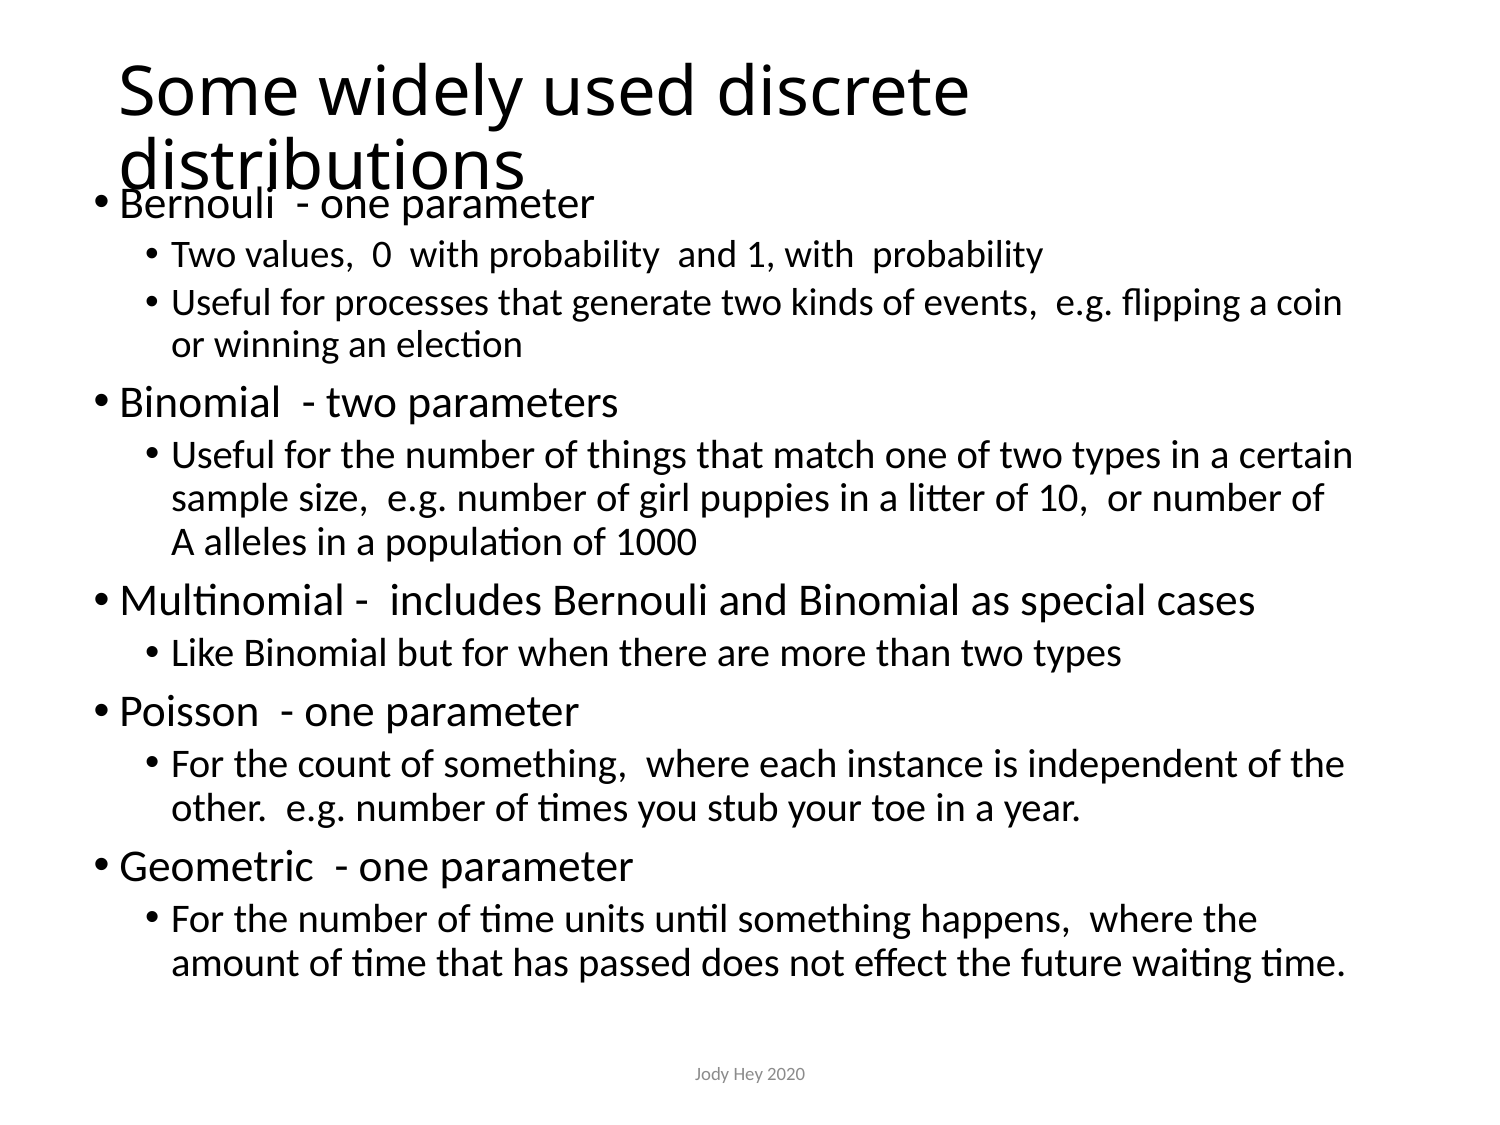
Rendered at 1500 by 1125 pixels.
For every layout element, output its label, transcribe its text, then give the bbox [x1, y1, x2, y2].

footer Jody Hey 2020 [496, 1042, 1004, 1103]
title Some widely used discrete distributions [103, 59, 1397, 202]
